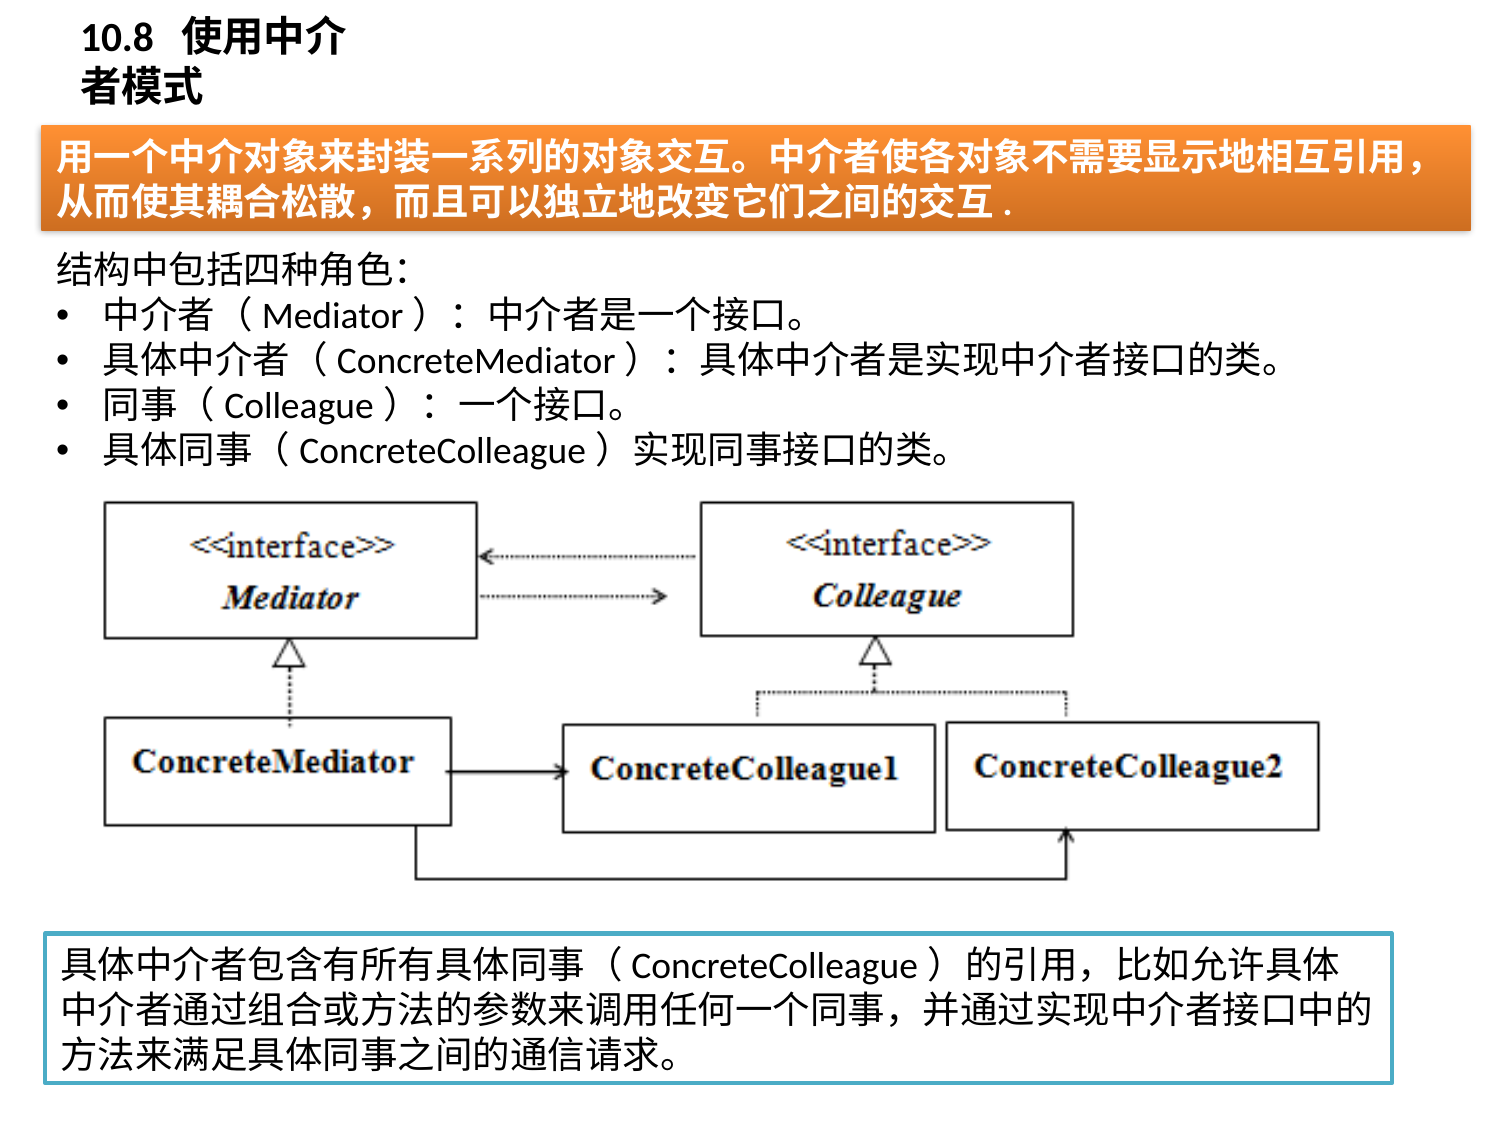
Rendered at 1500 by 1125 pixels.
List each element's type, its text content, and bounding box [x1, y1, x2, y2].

picture [88, 481, 1332, 896]
title 10.8 使用中介者模式 [64, 2, 387, 118]
text_box 具体中介者包含有所有具体同事（ConcreteColleague）的引用，比如允许具体中介者通过组合或方法的参数来调用任何一个同事，并通过实现中介者接口中的方法来满足具体同事之间的通信请求。 [43, 931, 1394, 1085]
text_box 用一个中介对象来封装一系列的对象交互。中介者使各对象不需要显示地相互引用，从而使其耦合松散，而且可以独立地改变它们之间的交互. [41, 125, 1471, 231]
text_box 结构中包括四种角色： 中介者（Mediator）：中介者是一个接口。 具体中介者（ConcreteMediator）：具体中介者是实现中介者接口的类。 同事（Colleague）：一个接口。 具体同事（ConcreteColleague）实现同事接口的类。 [41, 239, 1471, 479]
